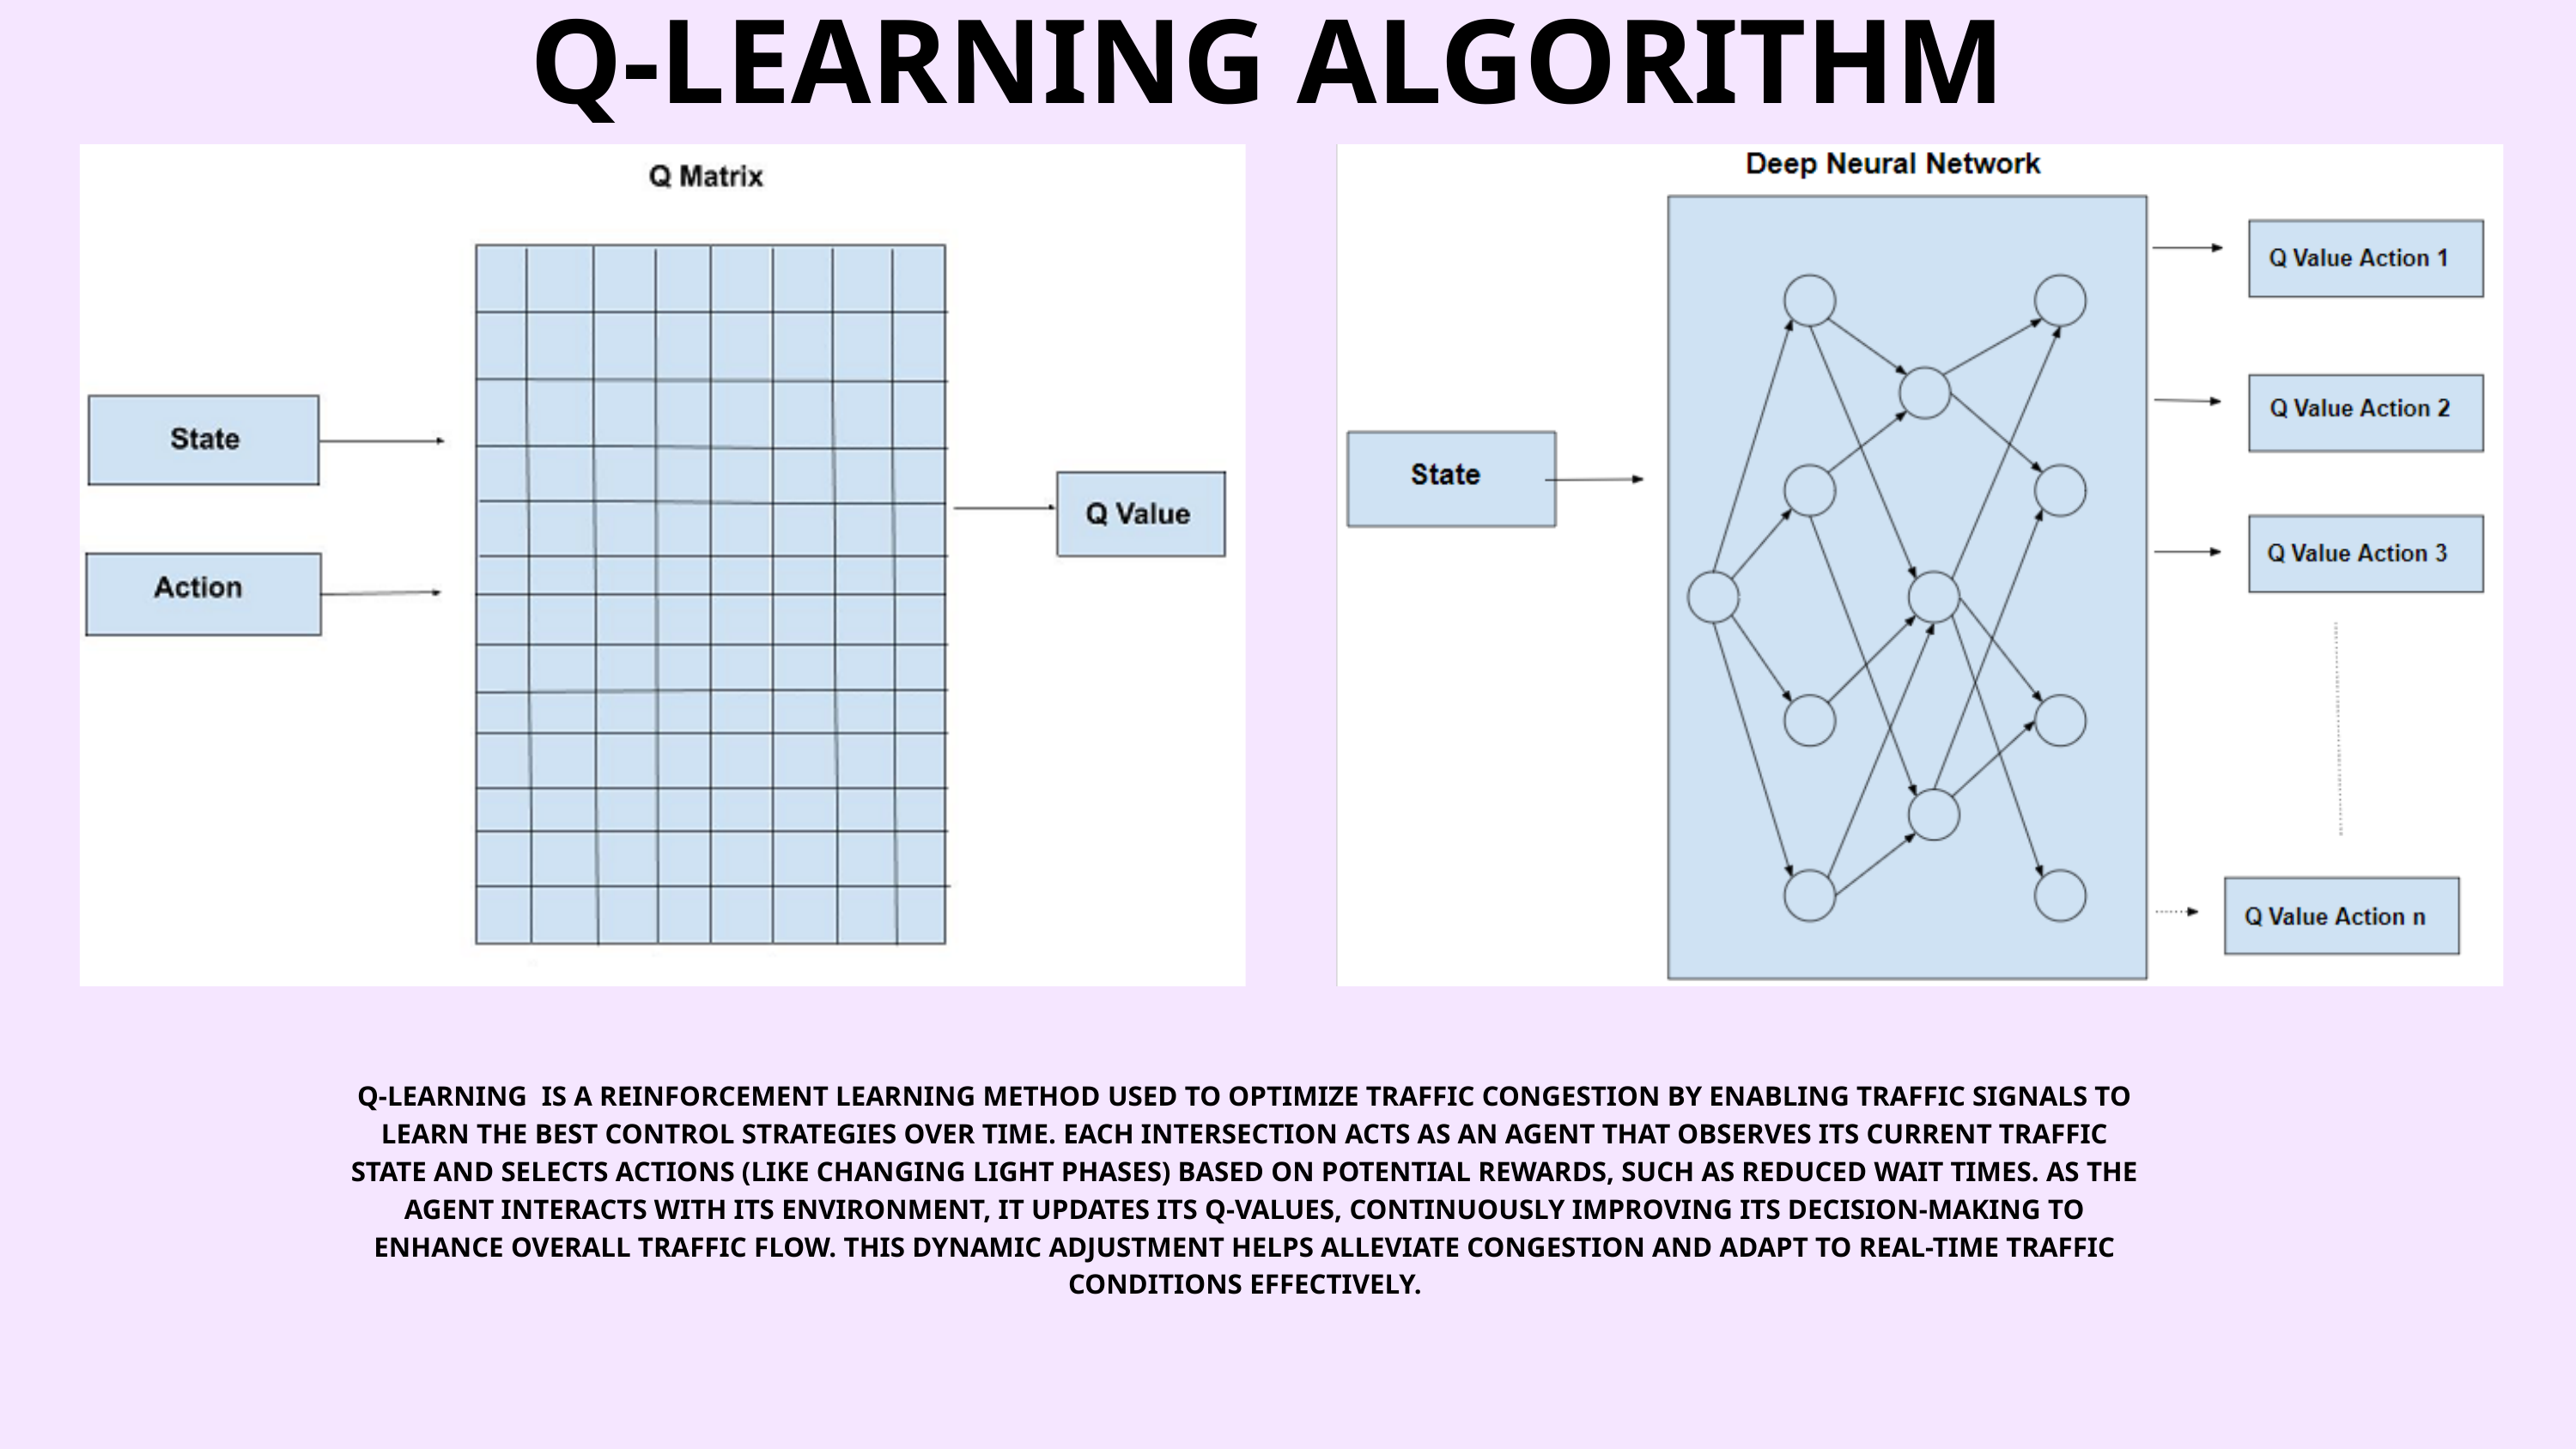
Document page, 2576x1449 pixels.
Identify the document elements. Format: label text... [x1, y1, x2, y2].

text_box [79, 144, 1246, 986]
text_box [1336, 144, 2504, 986]
text_box Q-LEARNING IS A REINFORCEMENT LEARNING METHOD USED TO OPTIMIZE TRAFFIC CONGESTION BY ENABLING TRAFFIC SIGNALS TO LEARN THE BEST CONTROL STRATEGIES OVER TIME. EACH INTERSECTION ACTS AS AN AGENT THAT OBSERVES ITS CURRENT TRAFFIC STATE AND SELECTS ACTIONS (LIKE CHANGING LIGHT PHASES) BASED ON POTENTIAL REWARDS, SUCH AS REDUCED WAIT TIMES. AS THE AGENT INTERACTS WITH ITS ENVIRONMENT, IT UPDATES ITS Q-VALUES, CONTINUOUSLY IMPROVING ITS DECISION-MAKING TO ENHANCE OVERALL TRAFFIC FLOW. THIS DYNAMIC ADJUSTMENT HELPS ALLEVIATE CONGESTION AND ADAPT TO REAL-TIME TRAFFIC CONDITIONS EFFECTIVELY. [344, 1074, 2147, 1300]
text_box Q-LEARNING ALGORITHM [478, 0, 2058, 127]
